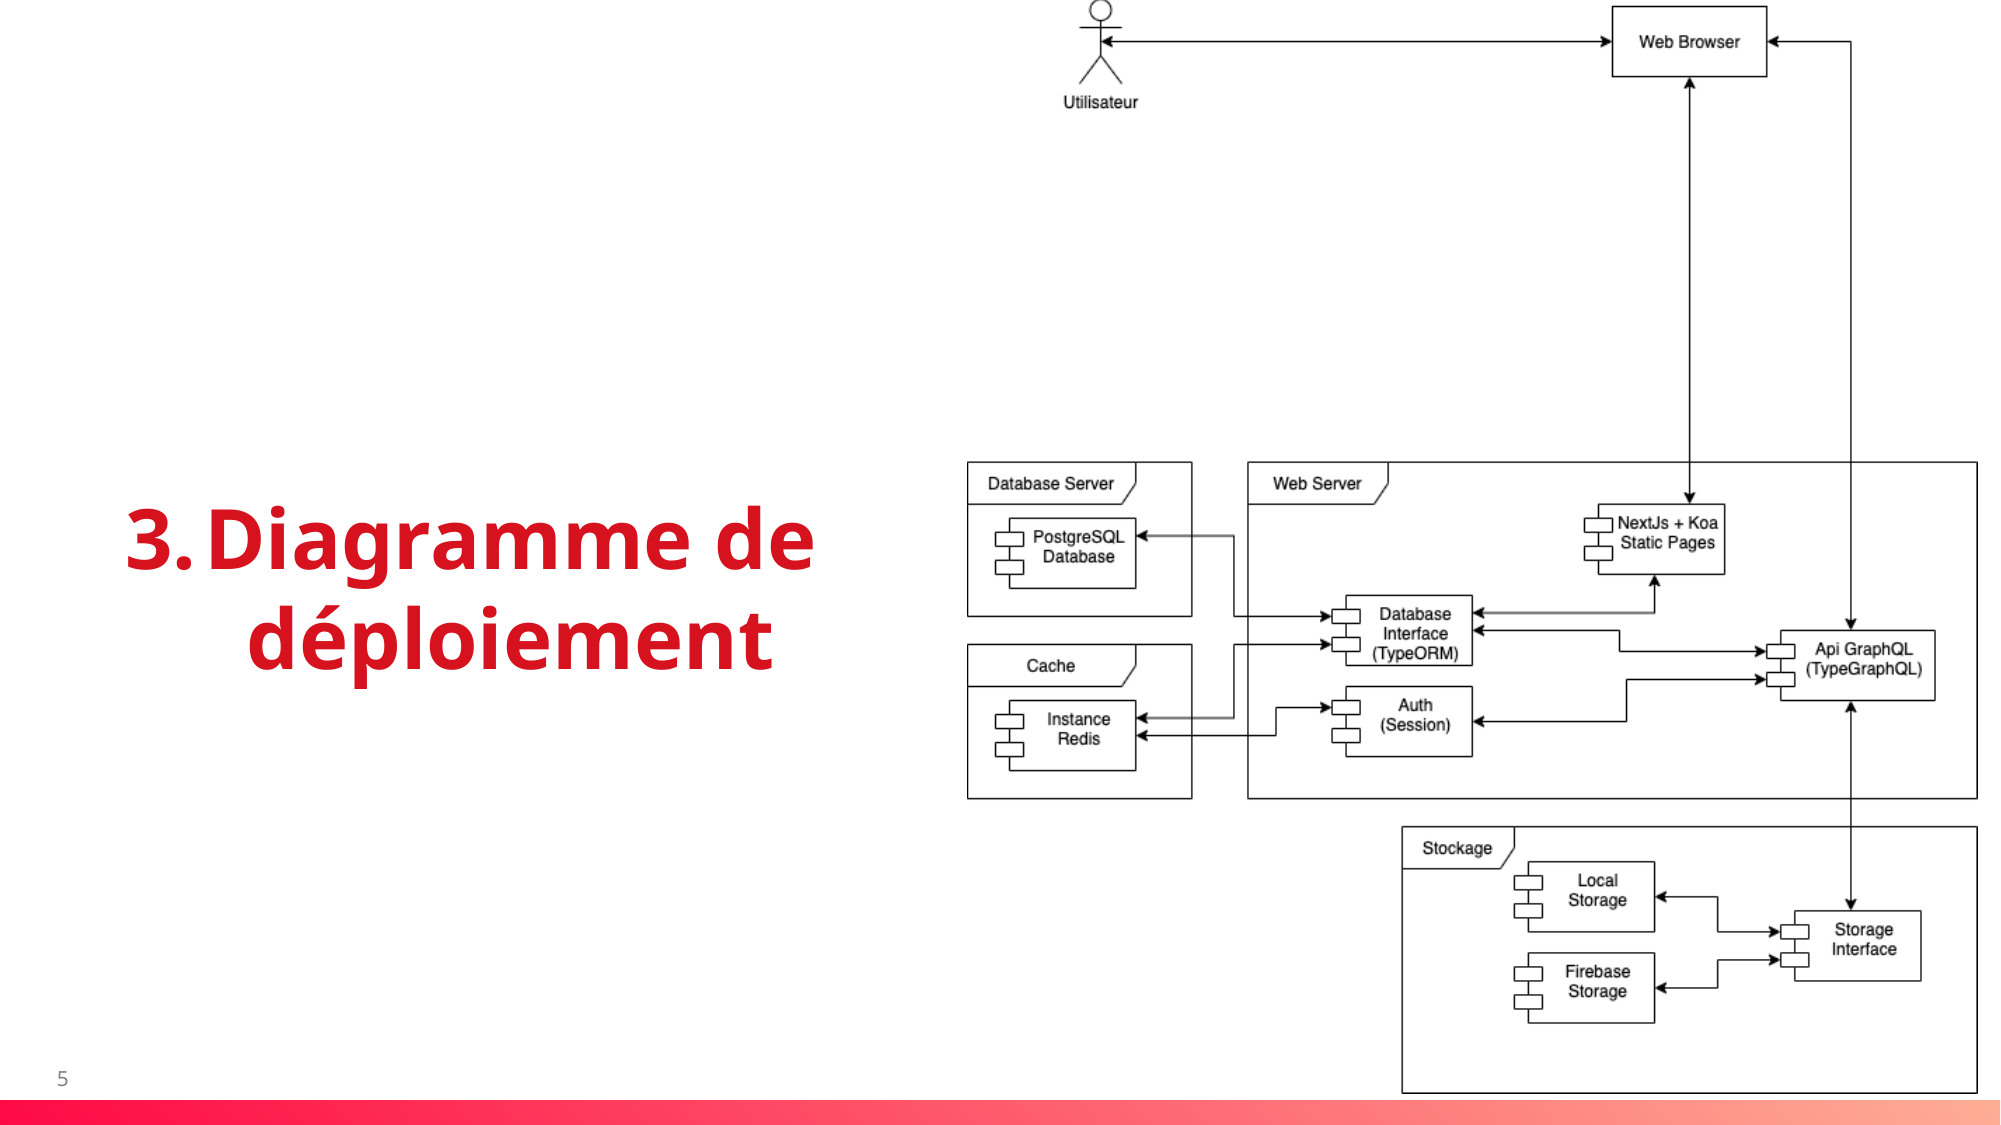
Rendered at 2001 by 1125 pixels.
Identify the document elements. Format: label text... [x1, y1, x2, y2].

text_box Diagramme de déploiement [45, 471, 902, 702]
picture [967, 0, 1978, 1094]
slide_number ‹#› [20, 1066, 69, 1094]
